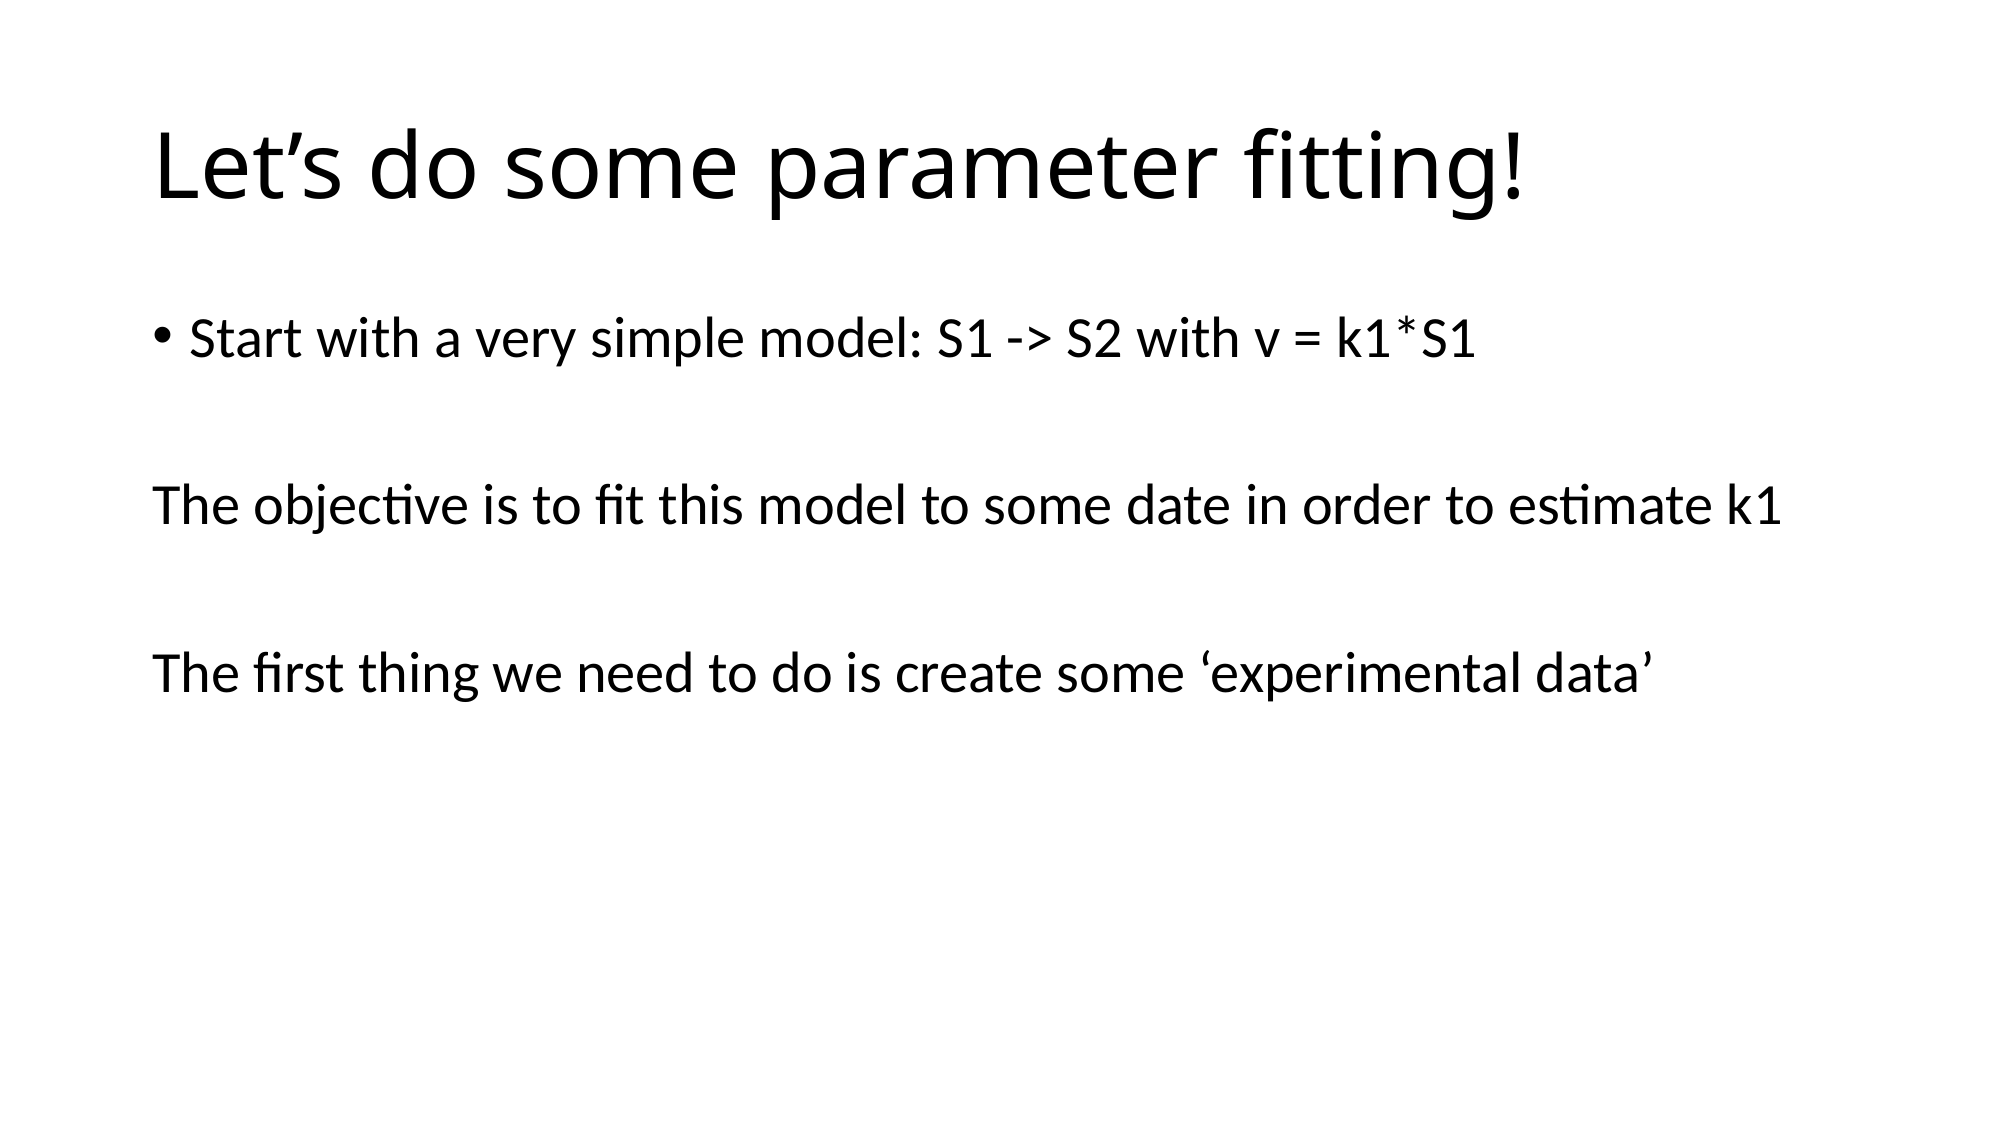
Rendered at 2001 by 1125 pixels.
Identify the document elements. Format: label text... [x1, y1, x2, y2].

title Let’s do some parameter fitting! [137, 59, 1863, 278]
list Start with a very simple model: S1 -> S2 with v = k1*S1 The objective is to fit this model to some date in order to estimate k1 The first thing we need to do is create some ‘experimental data’ [137, 299, 1863, 1014]
